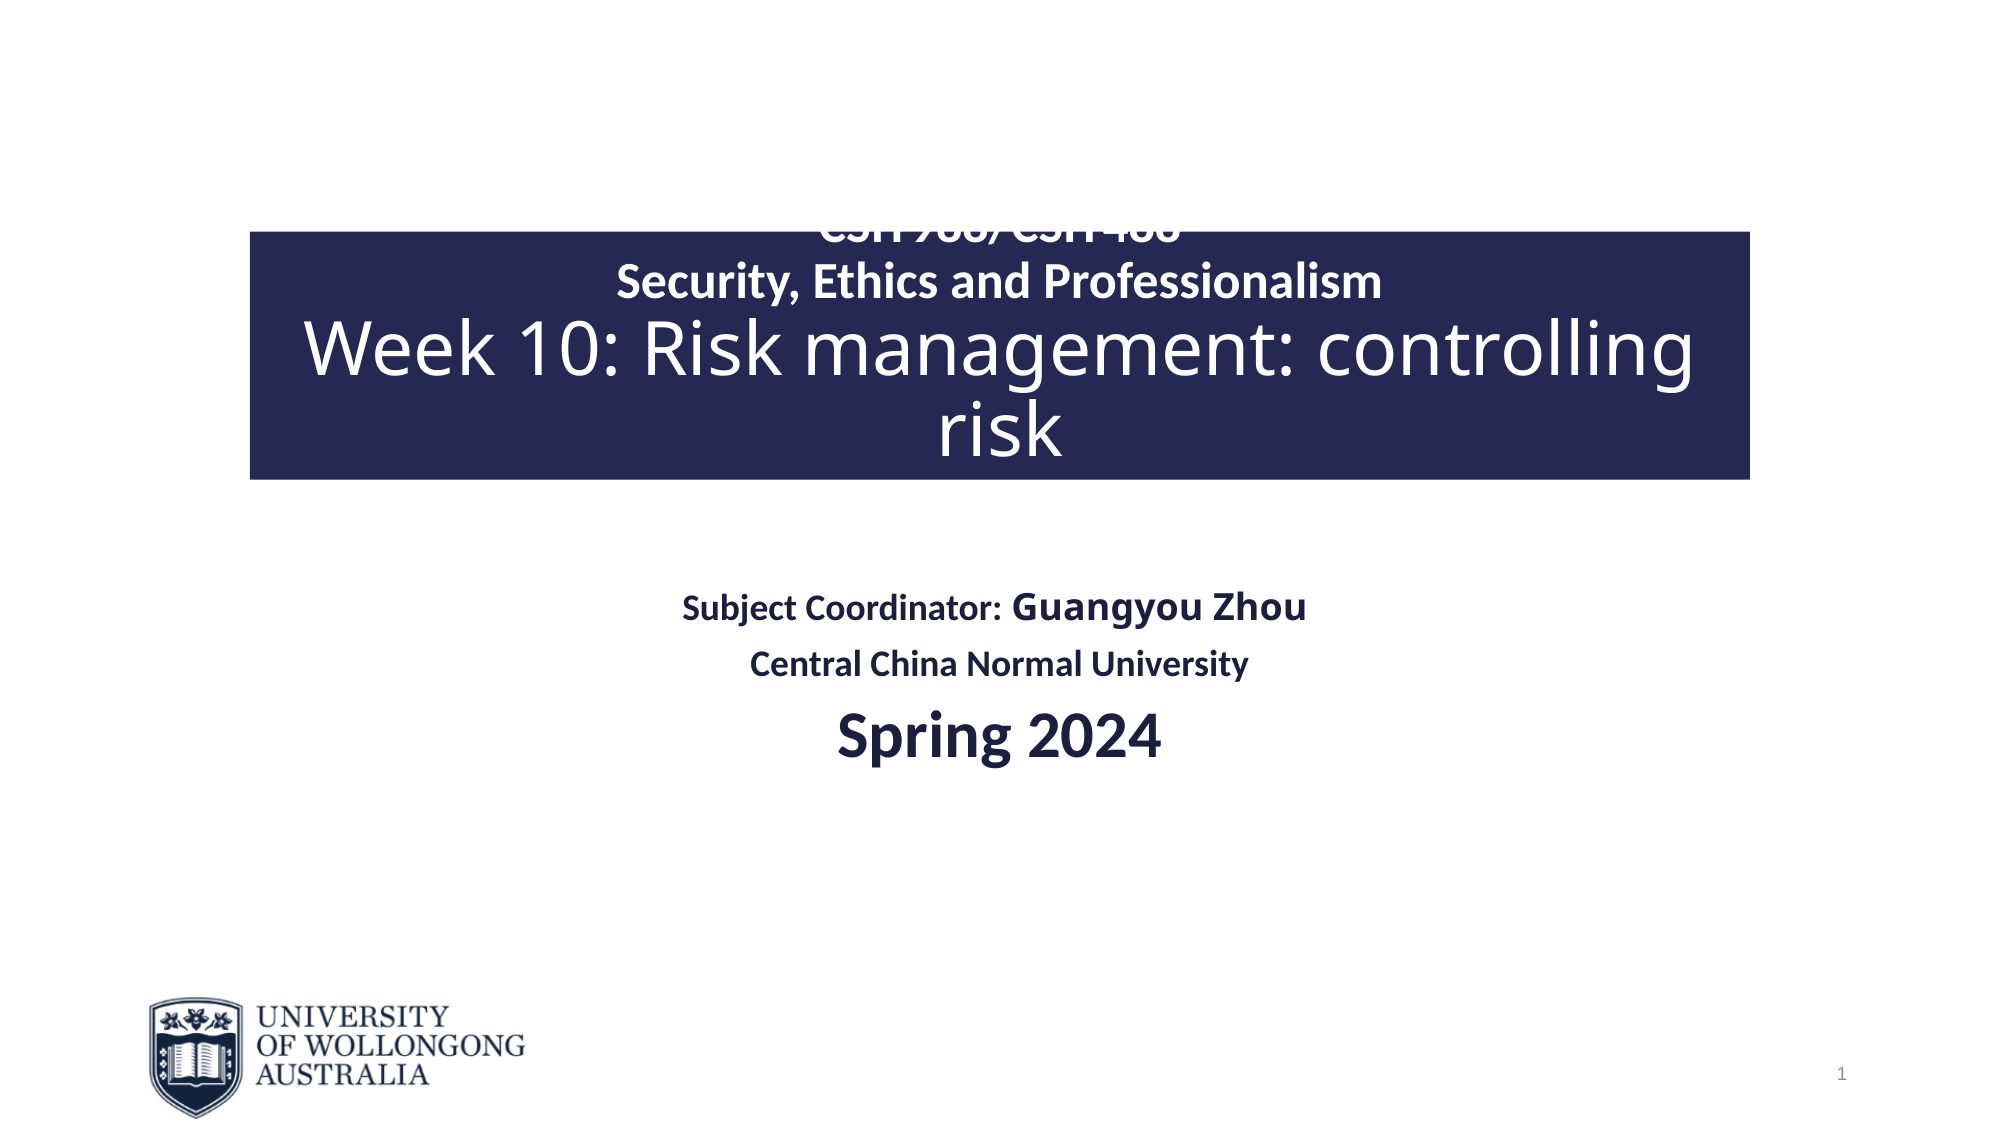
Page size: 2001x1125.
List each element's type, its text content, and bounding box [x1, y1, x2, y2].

title CSIT988/CSIT488 Security, Ethics and Professionalism Week 10: Risk management: controlling risk [249, 231, 1750, 480]
picture [137, 987, 548, 1125]
subtitle Subject Coordinator: Guangyou Zhou Central China Normal University Spring 2024 [249, 580, 1750, 853]
slide_number 1 [1412, 1042, 1863, 1103]
